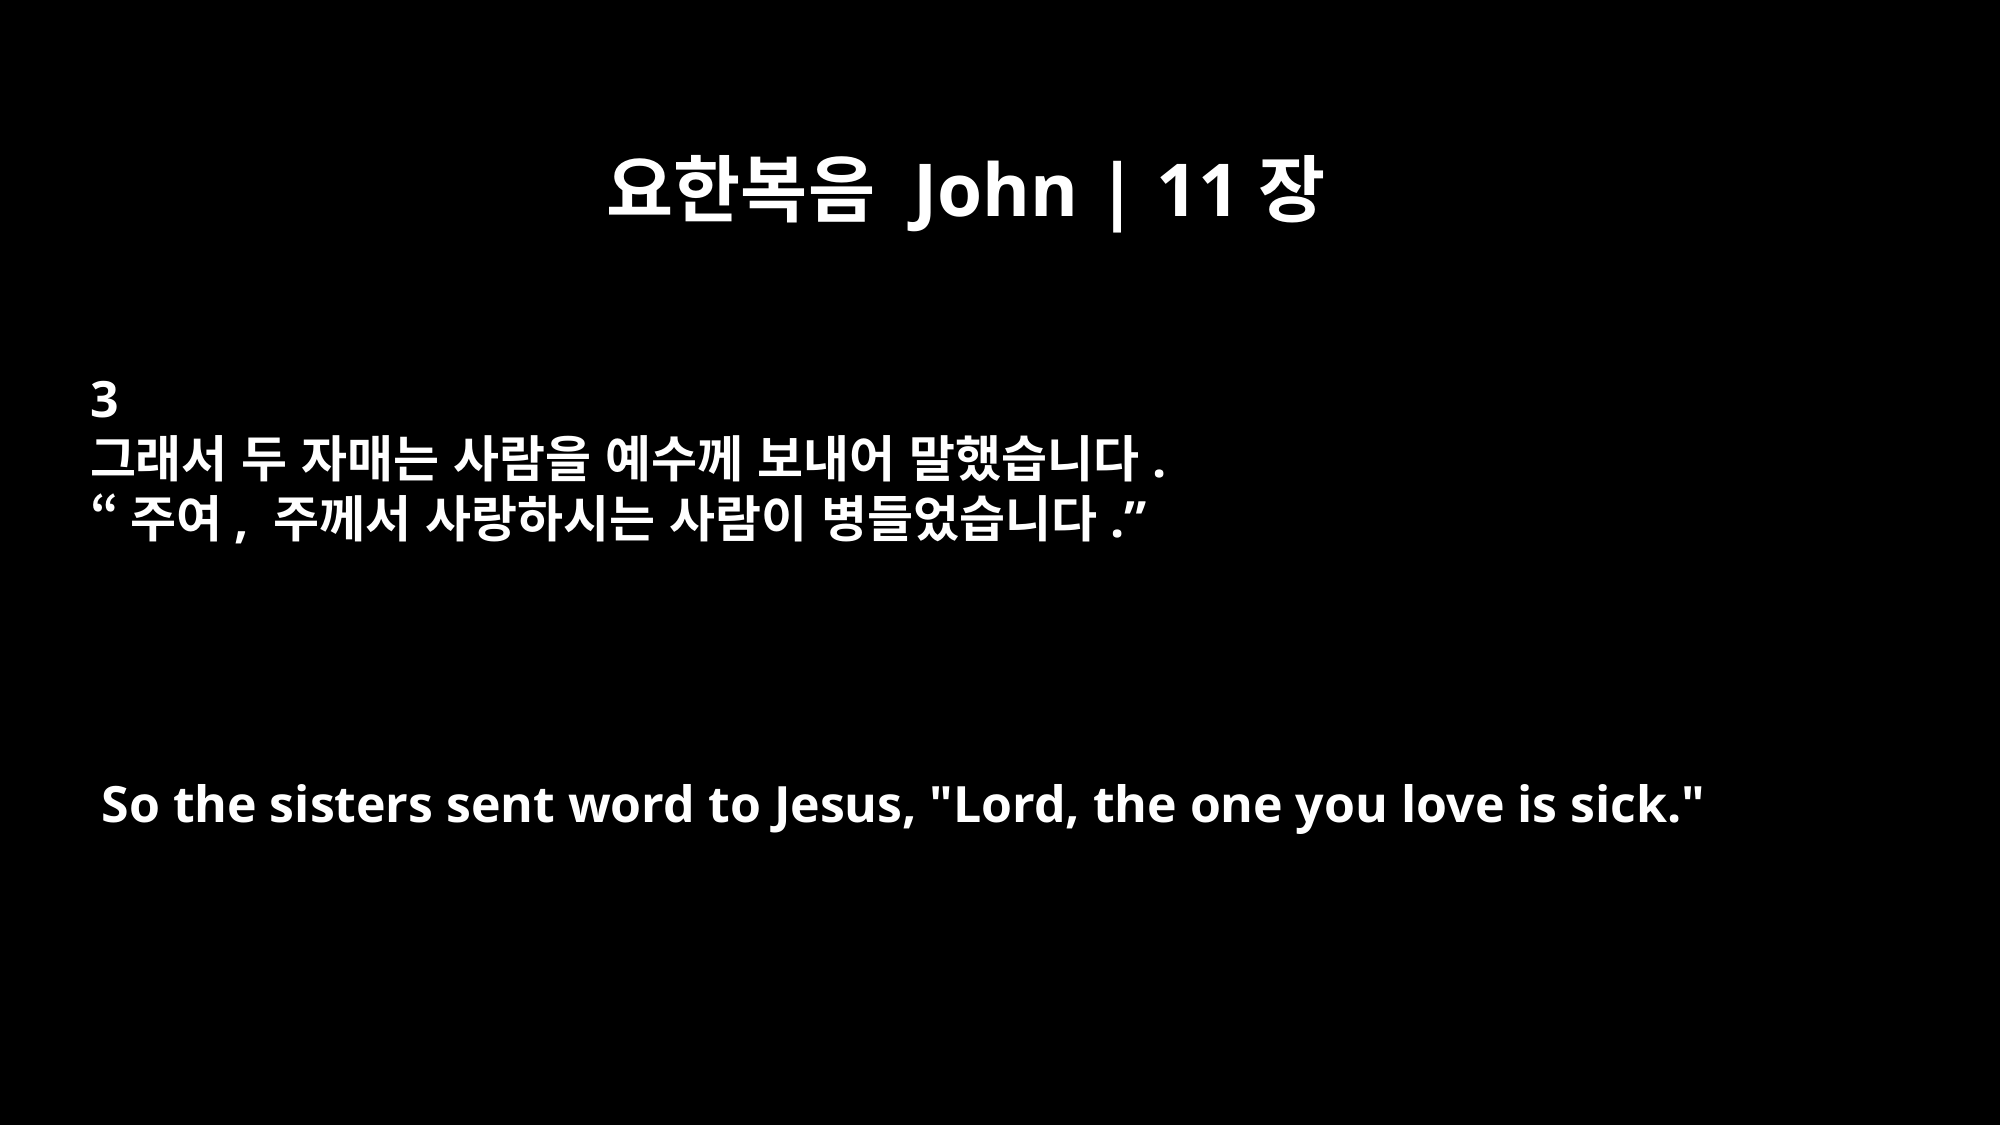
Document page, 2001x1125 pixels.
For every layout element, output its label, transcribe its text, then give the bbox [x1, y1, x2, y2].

text_box 요한복음 John | 11장 [591, 136, 1341, 239]
text_box 3 그래서 두 자매는 사람을 예수께 보내어 말했습니다. “주여, 주께서 사랑하시는 사람이 병들었습니다.” [75, 359, 1182, 555]
text_box So the sisters sent word to Jesus, "Lord, the one you love is sick." [86, 764, 1721, 840]
